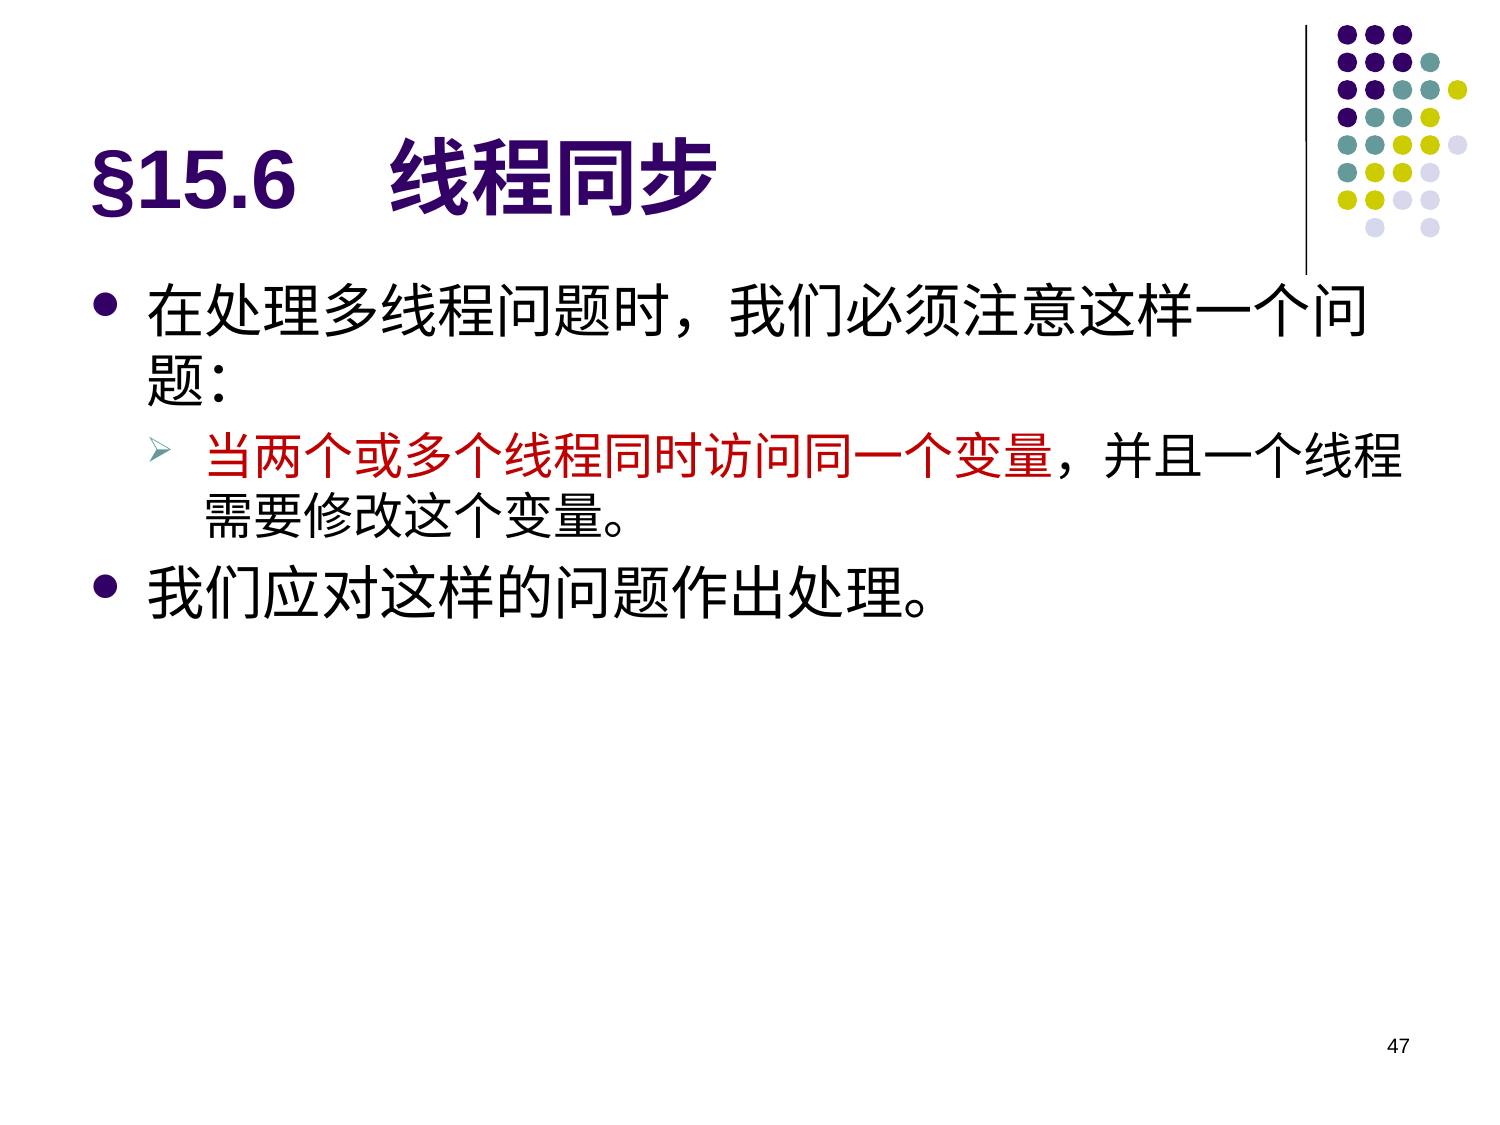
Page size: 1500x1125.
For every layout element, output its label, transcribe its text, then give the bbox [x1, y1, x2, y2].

list 在处理多线程问题时，我们必须注意这样一个问题： 当两个或多个线程同时访问同一个变量，并且一个线程需要修改这个变量。 我们应对这样的问题作出处理。 [74, 266, 1426, 1006]
title §15.6 线程同步 [74, 19, 1313, 233]
slide_number 47 [1074, 1024, 1426, 1101]
